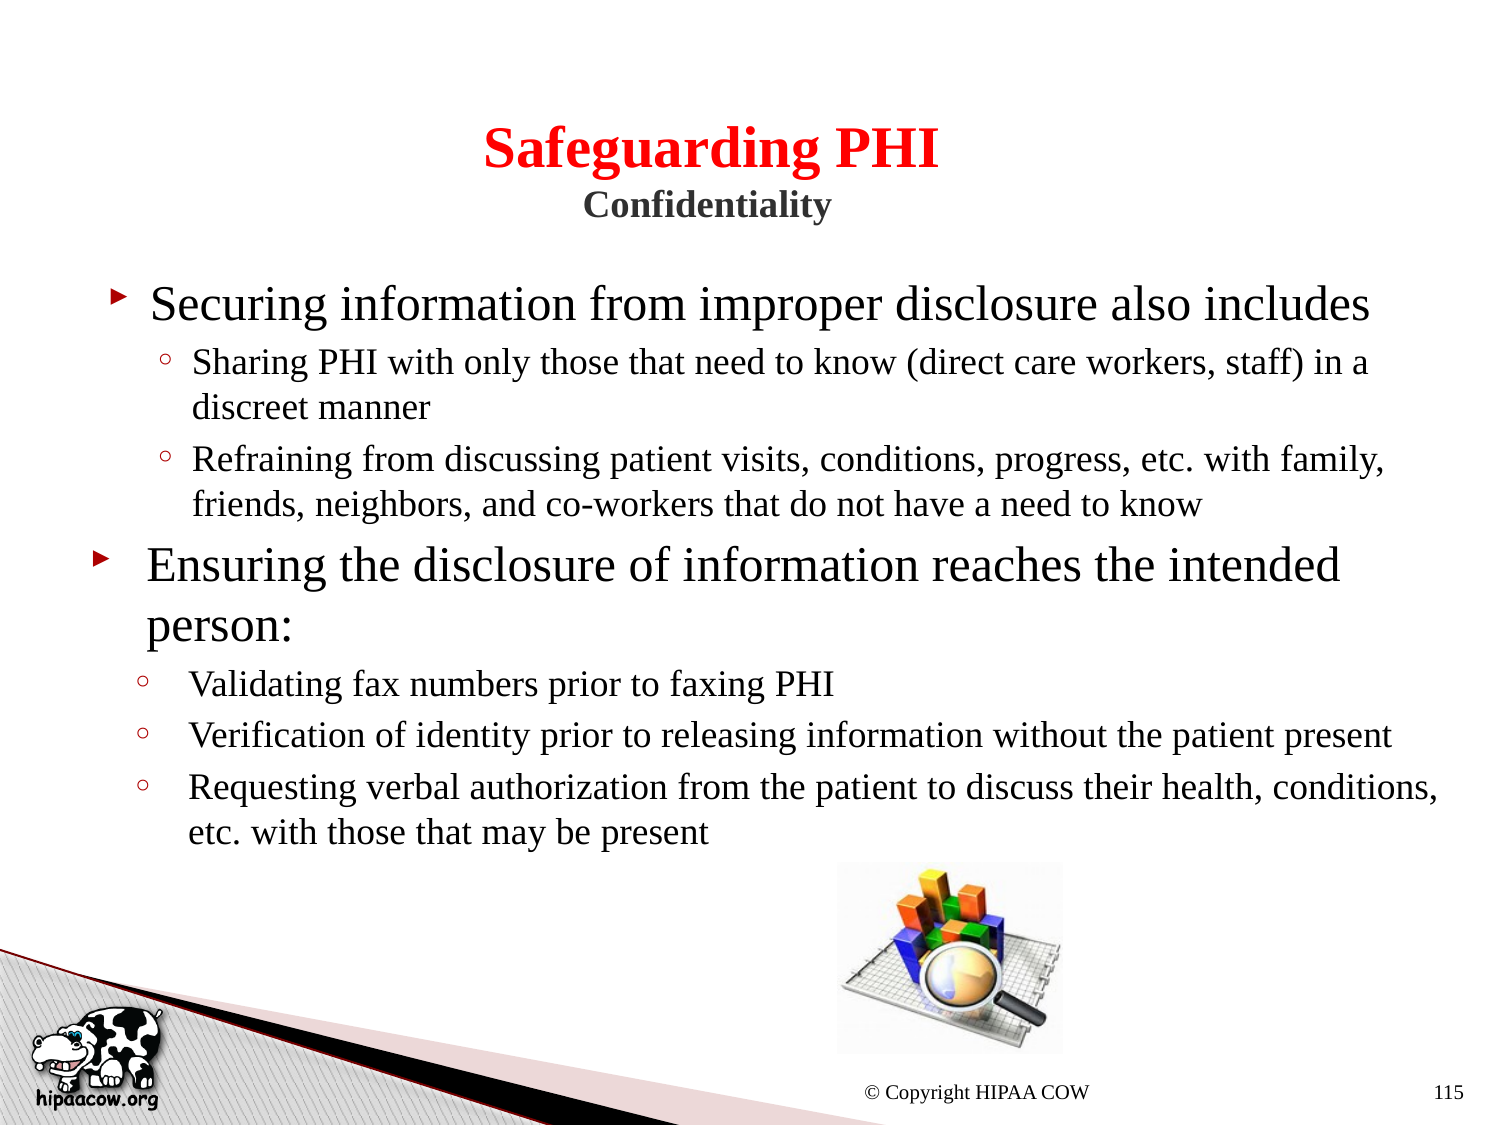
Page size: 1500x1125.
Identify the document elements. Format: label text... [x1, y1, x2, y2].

picture [24, 999, 175, 1111]
slide_number 115 [1400, 1051, 1479, 1112]
picture [837, 862, 1063, 1054]
footer © Copyright HIPAA COW [718, 1051, 1105, 1112]
list Securing information from improper disclosure also includes Sharing PHI with only those that need to know (direct care workers, staff) in a discreet manner Refraining from discussing patient visits, conditions, progress, etc. with family, friends, neighbors, and co-workers that do not have a need to know Ensuring the disclosure of information reaches the intended person: Validating fax numbers prior to faxing PHI Verification of identity prior to releasing information without the patient present Requesting verbal authorization from the patient to discuss their health, conditions, etc. with those that may be present [74, 262, 1476, 876]
title Safeguarding PHI Confidentiality [287, 99, 1138, 262]
